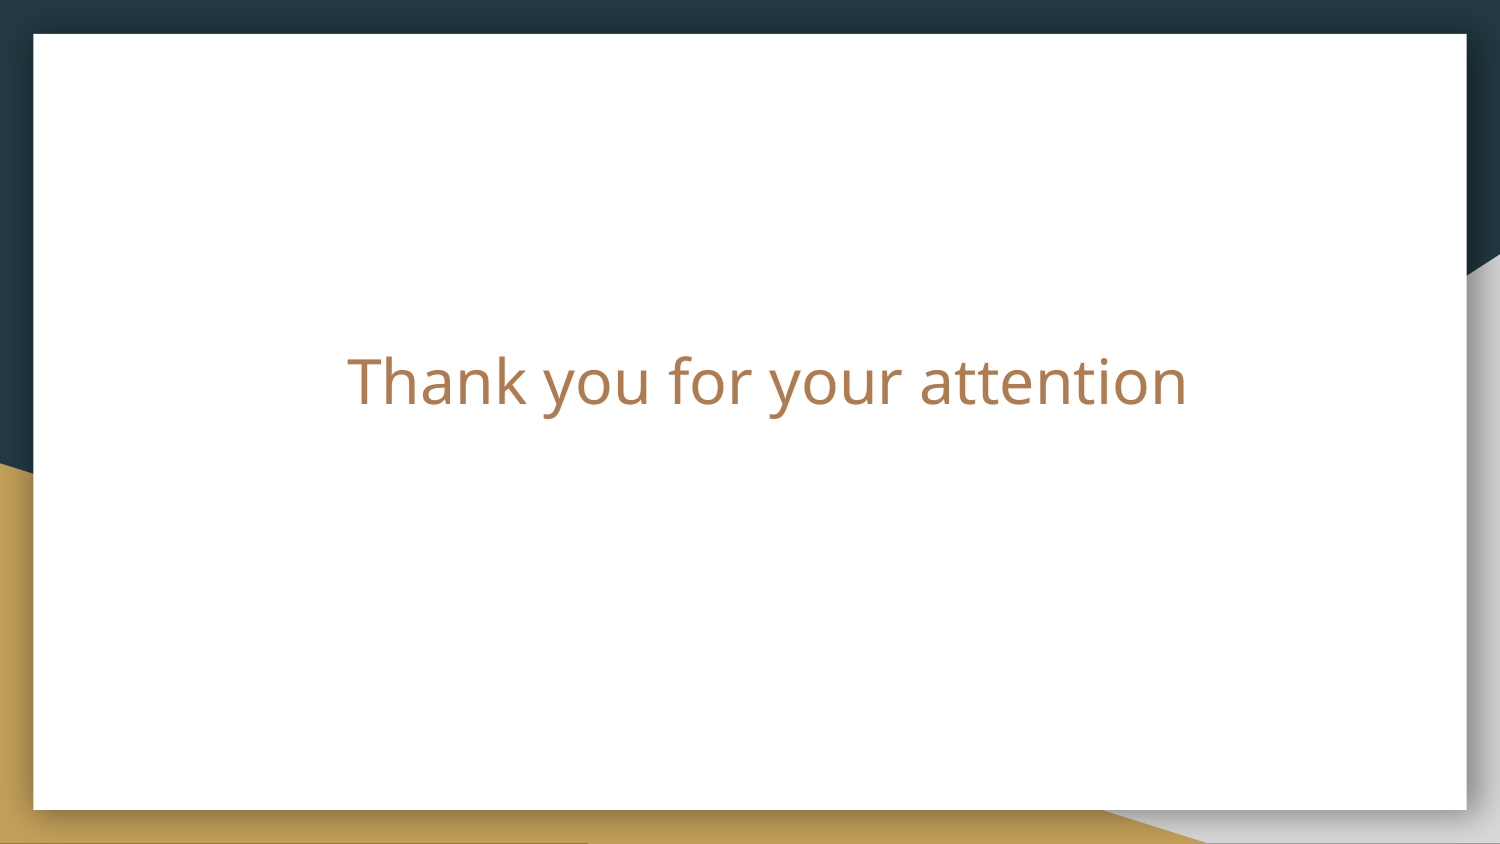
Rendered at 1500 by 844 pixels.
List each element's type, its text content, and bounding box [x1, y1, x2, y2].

title Thank you for your attention [152, 322, 1384, 480]
